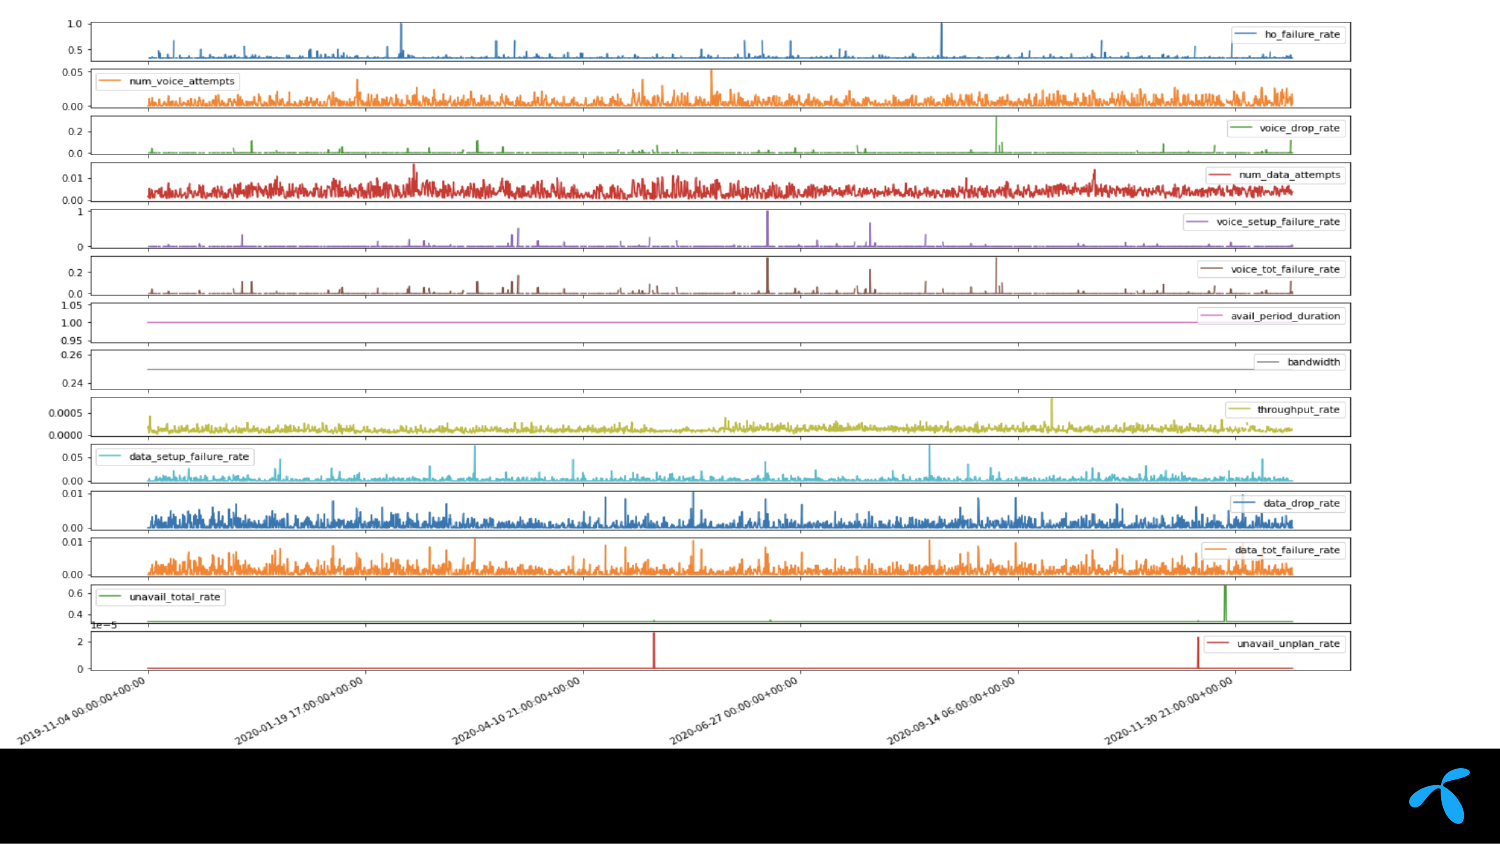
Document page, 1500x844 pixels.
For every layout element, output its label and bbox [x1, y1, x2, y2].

picture [0, 10, 1369, 749]
picture [1409, 768, 1470, 824]
